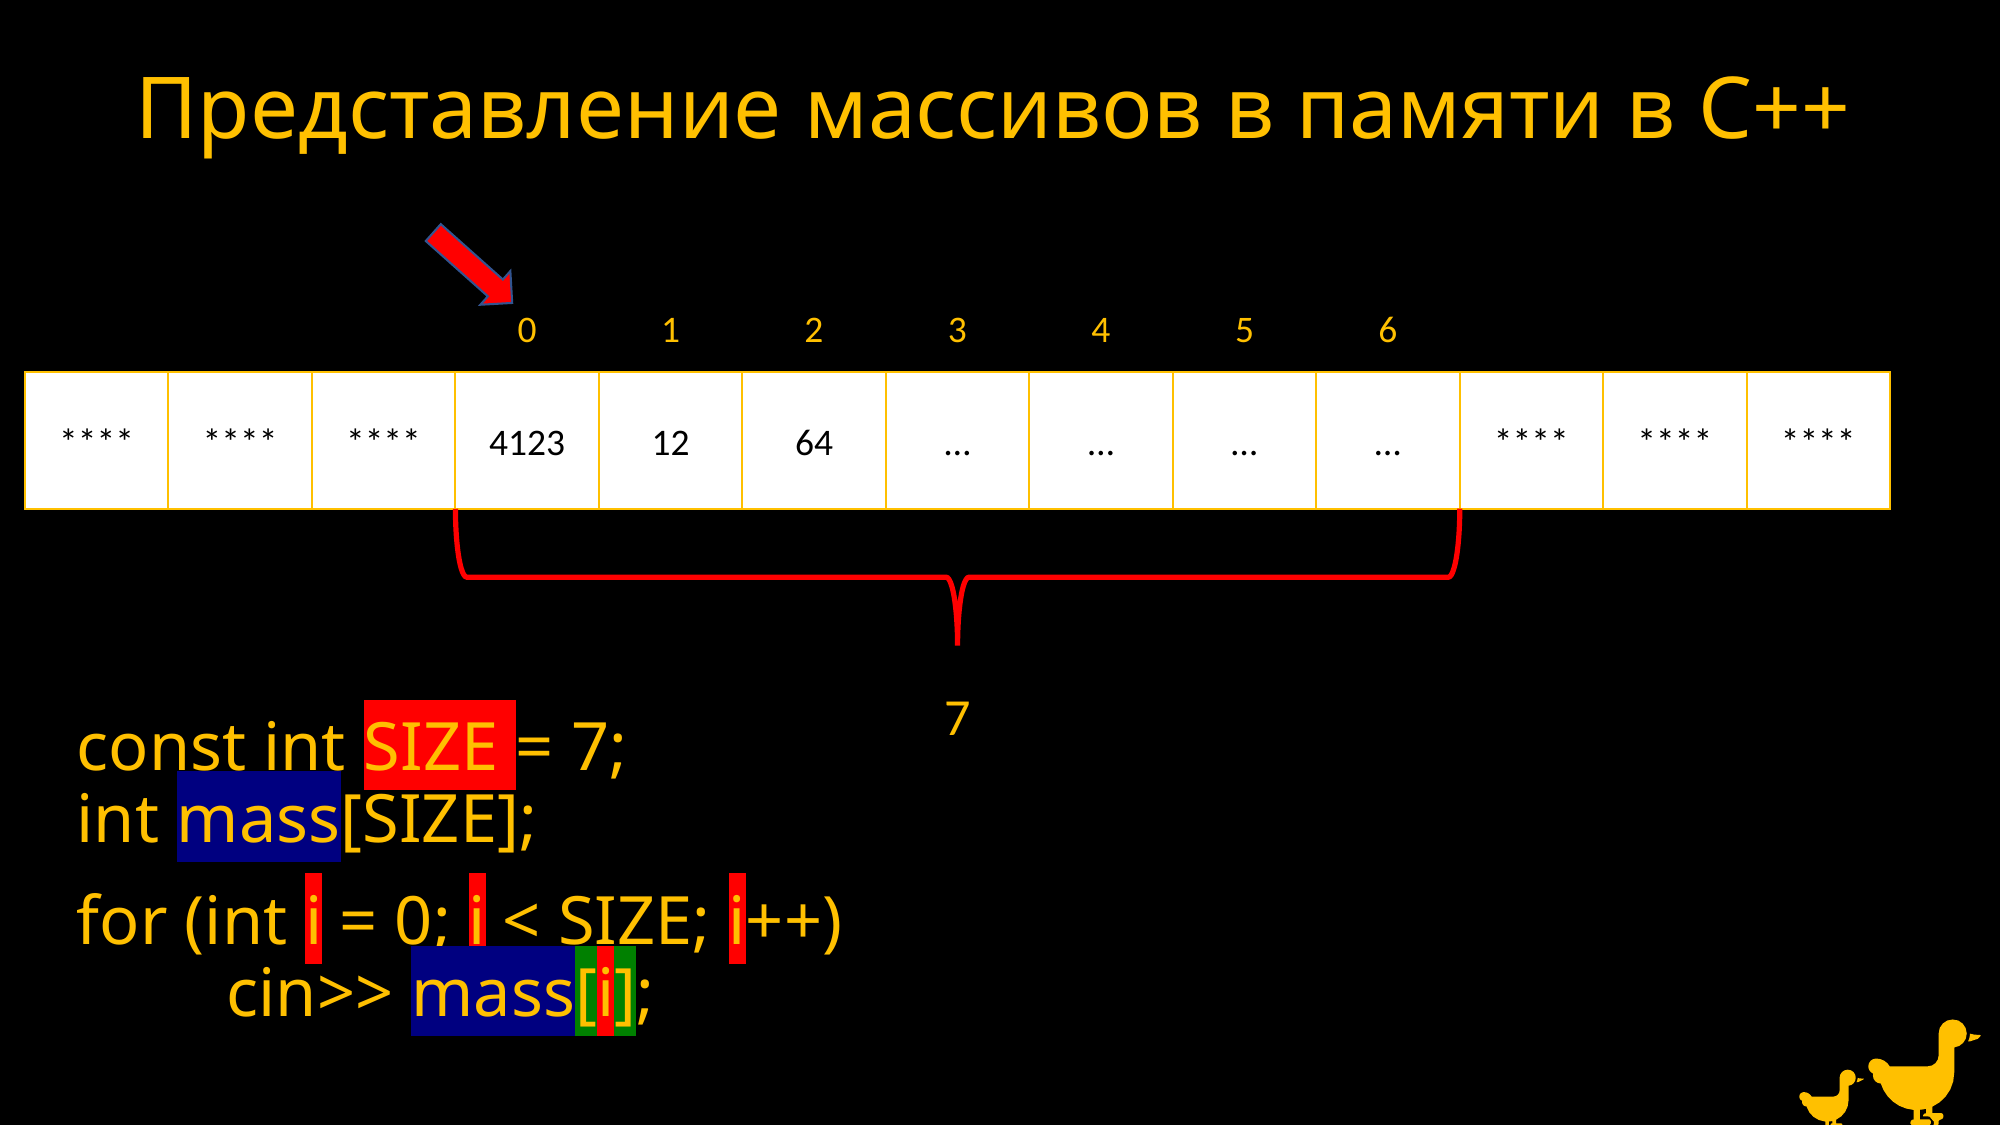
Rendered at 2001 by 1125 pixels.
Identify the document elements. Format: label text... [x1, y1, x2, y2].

text_box for (int i = 0; i < SIZE; i++) cin>> mass[i]; [61, 911, 1965, 1008]
text_box const int SIZE = 7; int mass[SIZE]; [61, 728, 1965, 842]
text_box 64 [741, 371, 885, 508]
text_box … [885, 371, 1028, 508]
text_box 6 [1363, 297, 1413, 358]
text_box 4 [1076, 297, 1126, 358]
text_box 7 [929, 676, 986, 754]
text_box **** [167, 371, 311, 510]
text_box [1799, 1069, 1864, 1125]
text_box 3 [933, 297, 982, 358]
text_box 12 [598, 371, 741, 508]
text_box … [1028, 371, 1172, 508]
text_box 5 [1220, 297, 1269, 358]
text_box [424, 222, 514, 306]
text_box … [1172, 371, 1315, 508]
text_box **** [24, 371, 167, 510]
title Представление массивов в памяти в С++ [22, 33, 1965, 190]
text_box 4123 [456, 371, 598, 508]
text_box **** [1602, 371, 1746, 510]
text_box … [1315, 371, 1459, 508]
text_box [1968, 1033, 1981, 1042]
text_box **** [311, 371, 456, 510]
text_box **** [1746, 371, 1891, 510]
text_box 0 [502, 297, 552, 358]
text_box [454, 508, 1461, 646]
text_box **** [1459, 371, 1602, 510]
text_box 2 [789, 297, 839, 358]
text_box 1 [646, 297, 695, 358]
text_box [1868, 1019, 1967, 1125]
